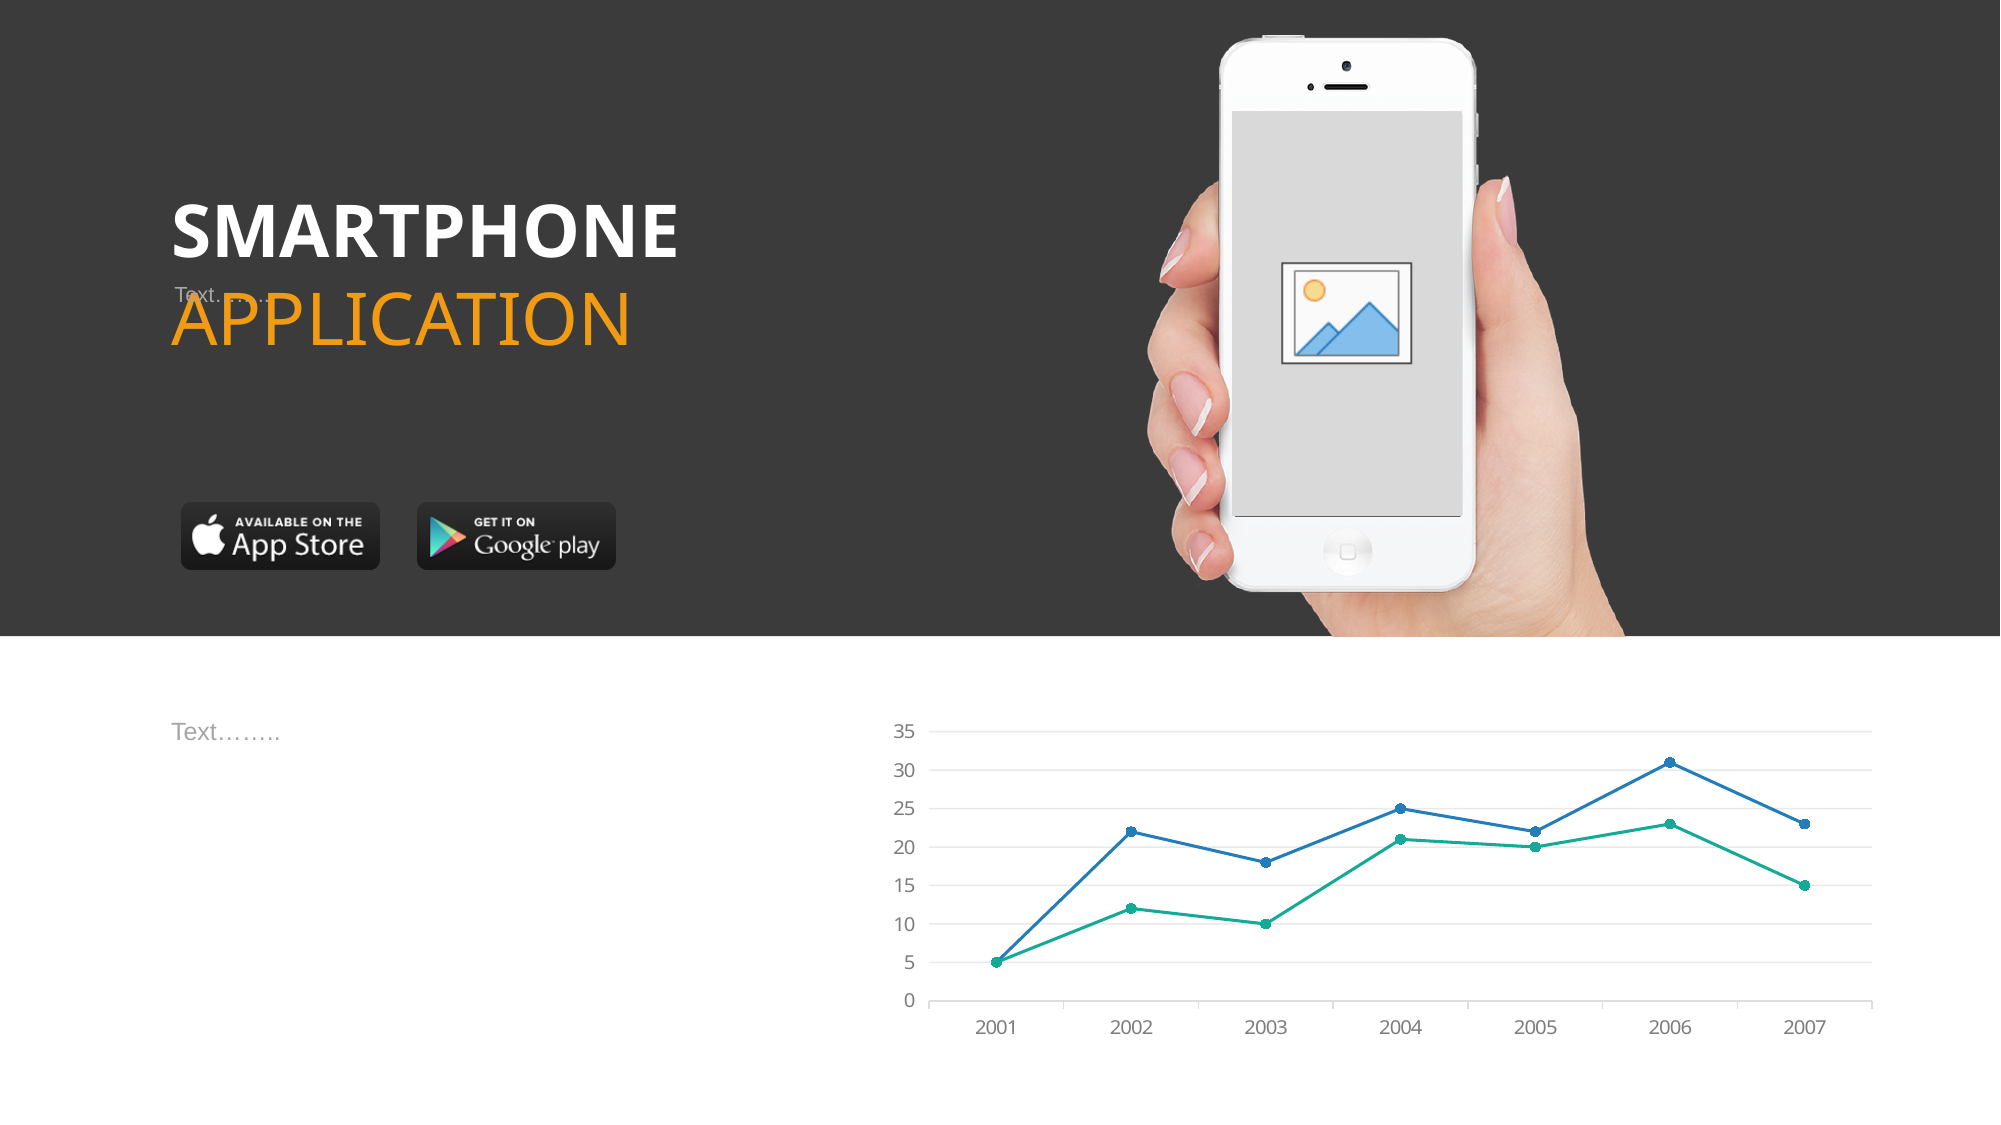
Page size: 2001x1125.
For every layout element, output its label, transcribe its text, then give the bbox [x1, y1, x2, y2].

text_box Text…….. [156, 707, 855, 753]
text_box [0, 0, 2000, 637]
chart [893, 691, 1883, 1041]
text_box SMARTPHONE APPLICATION [156, 177, 1145, 368]
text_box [181, 502, 616, 570]
picture [1145, 35, 1669, 637]
text_box Text…….. [159, 273, 1072, 315]
